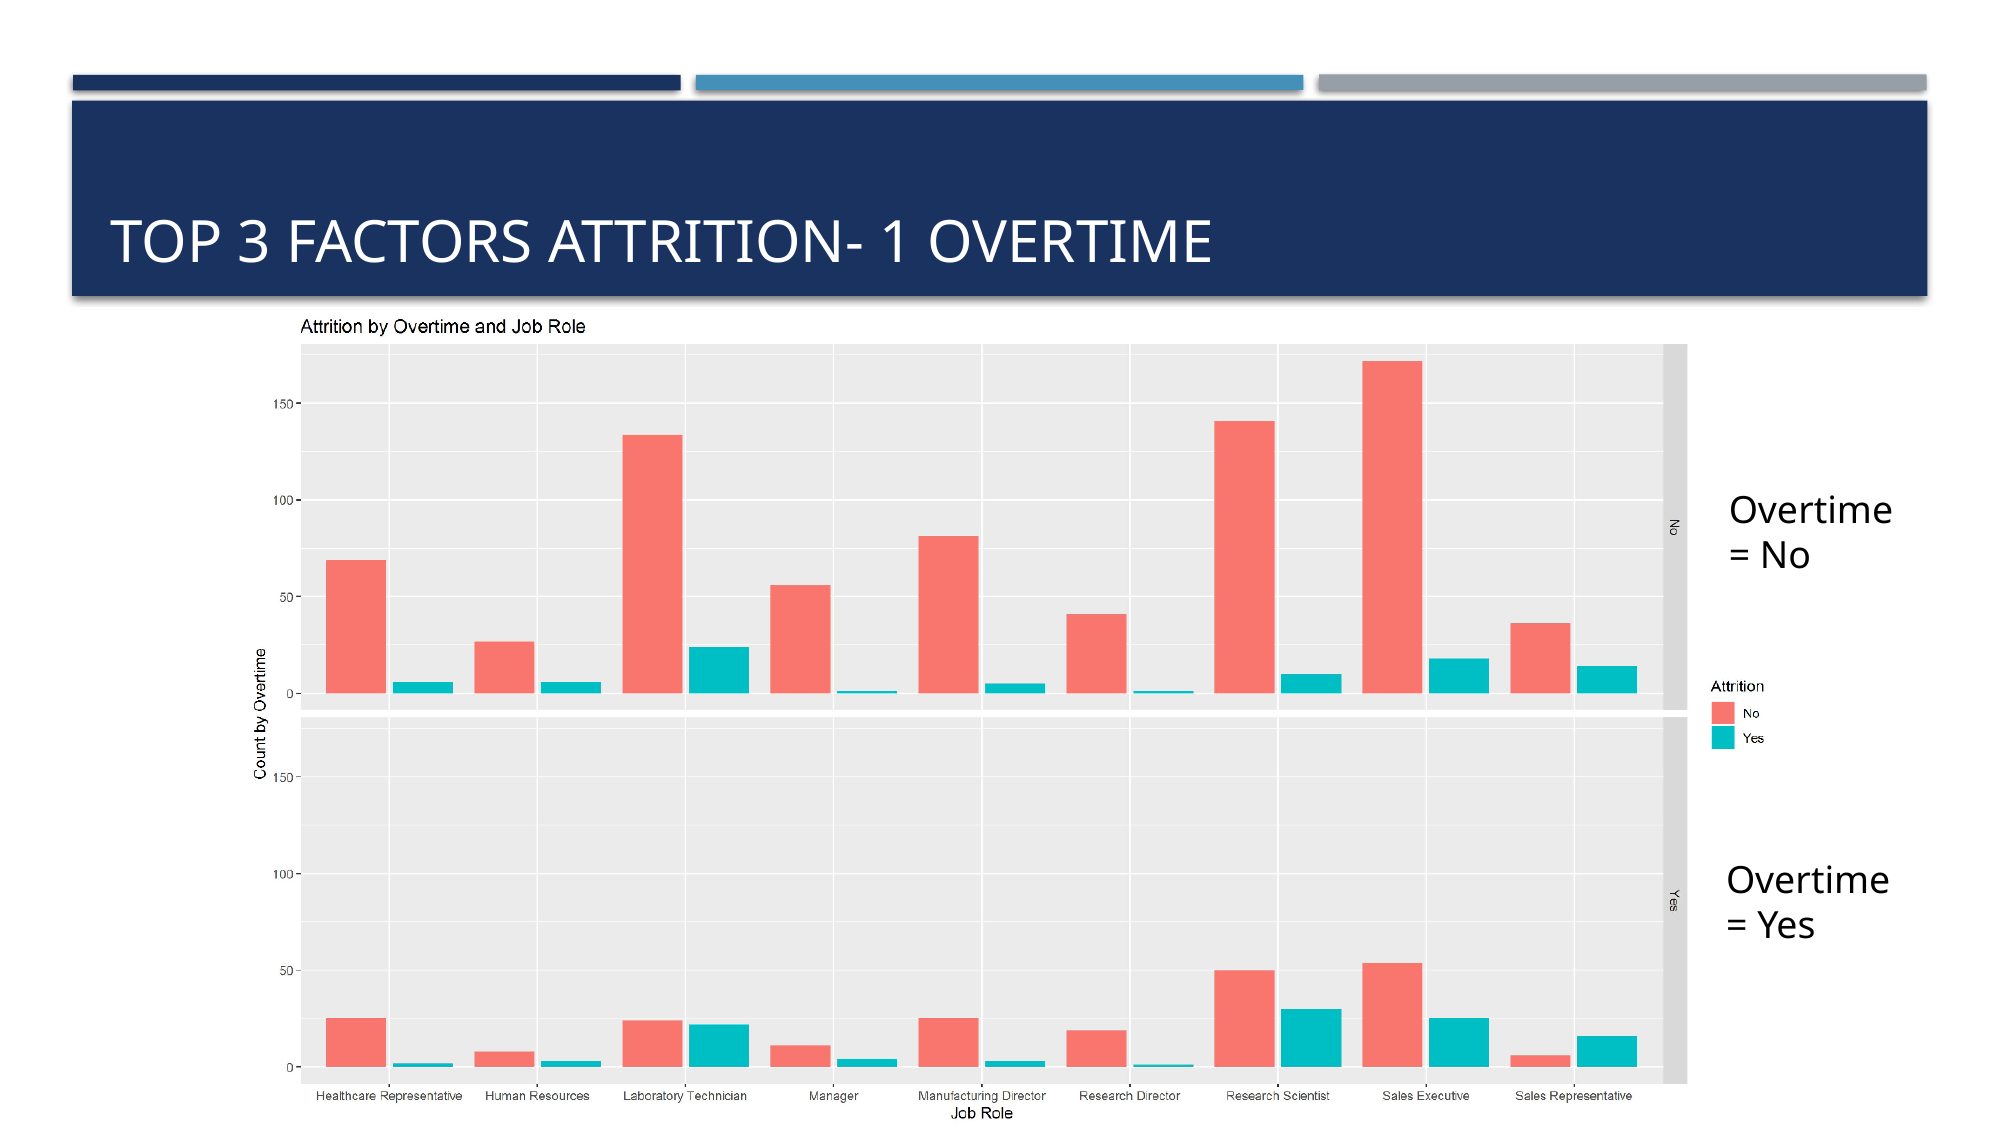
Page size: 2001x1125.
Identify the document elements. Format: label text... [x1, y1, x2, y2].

picture [241, 308, 1784, 1125]
text_box Overtime = Yes [1788, 848, 1937, 954]
text_box Overtime = No [1788, 478, 1937, 584]
title Top 3 factors attrition- 1 Overtime [95, 115, 1905, 282]
